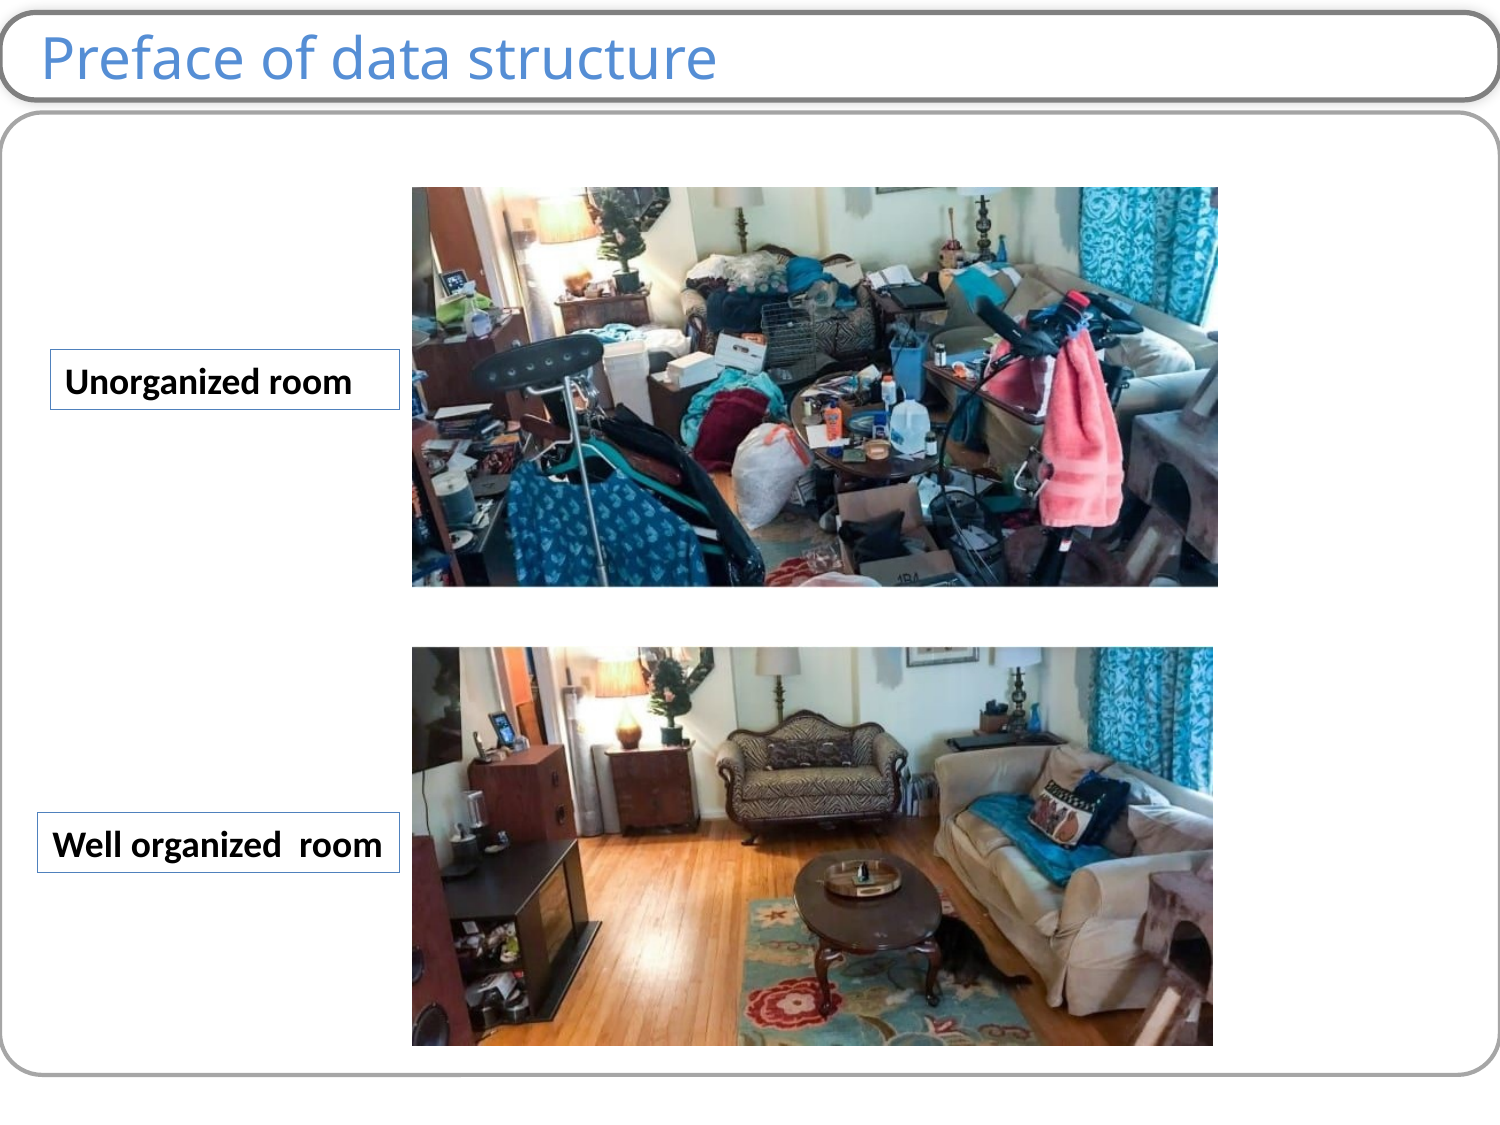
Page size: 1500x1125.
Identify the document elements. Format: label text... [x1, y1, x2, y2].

text_box [0, 111, 1500, 1078]
picture [412, 187, 1218, 588]
picture [412, 645, 1213, 1046]
text_box Preface of data structure [0, 10, 1500, 103]
text_box Well organized room [37, 812, 400, 873]
text_box [50, 137, 1500, 603]
text_box Unorganized room [50, 349, 400, 410]
